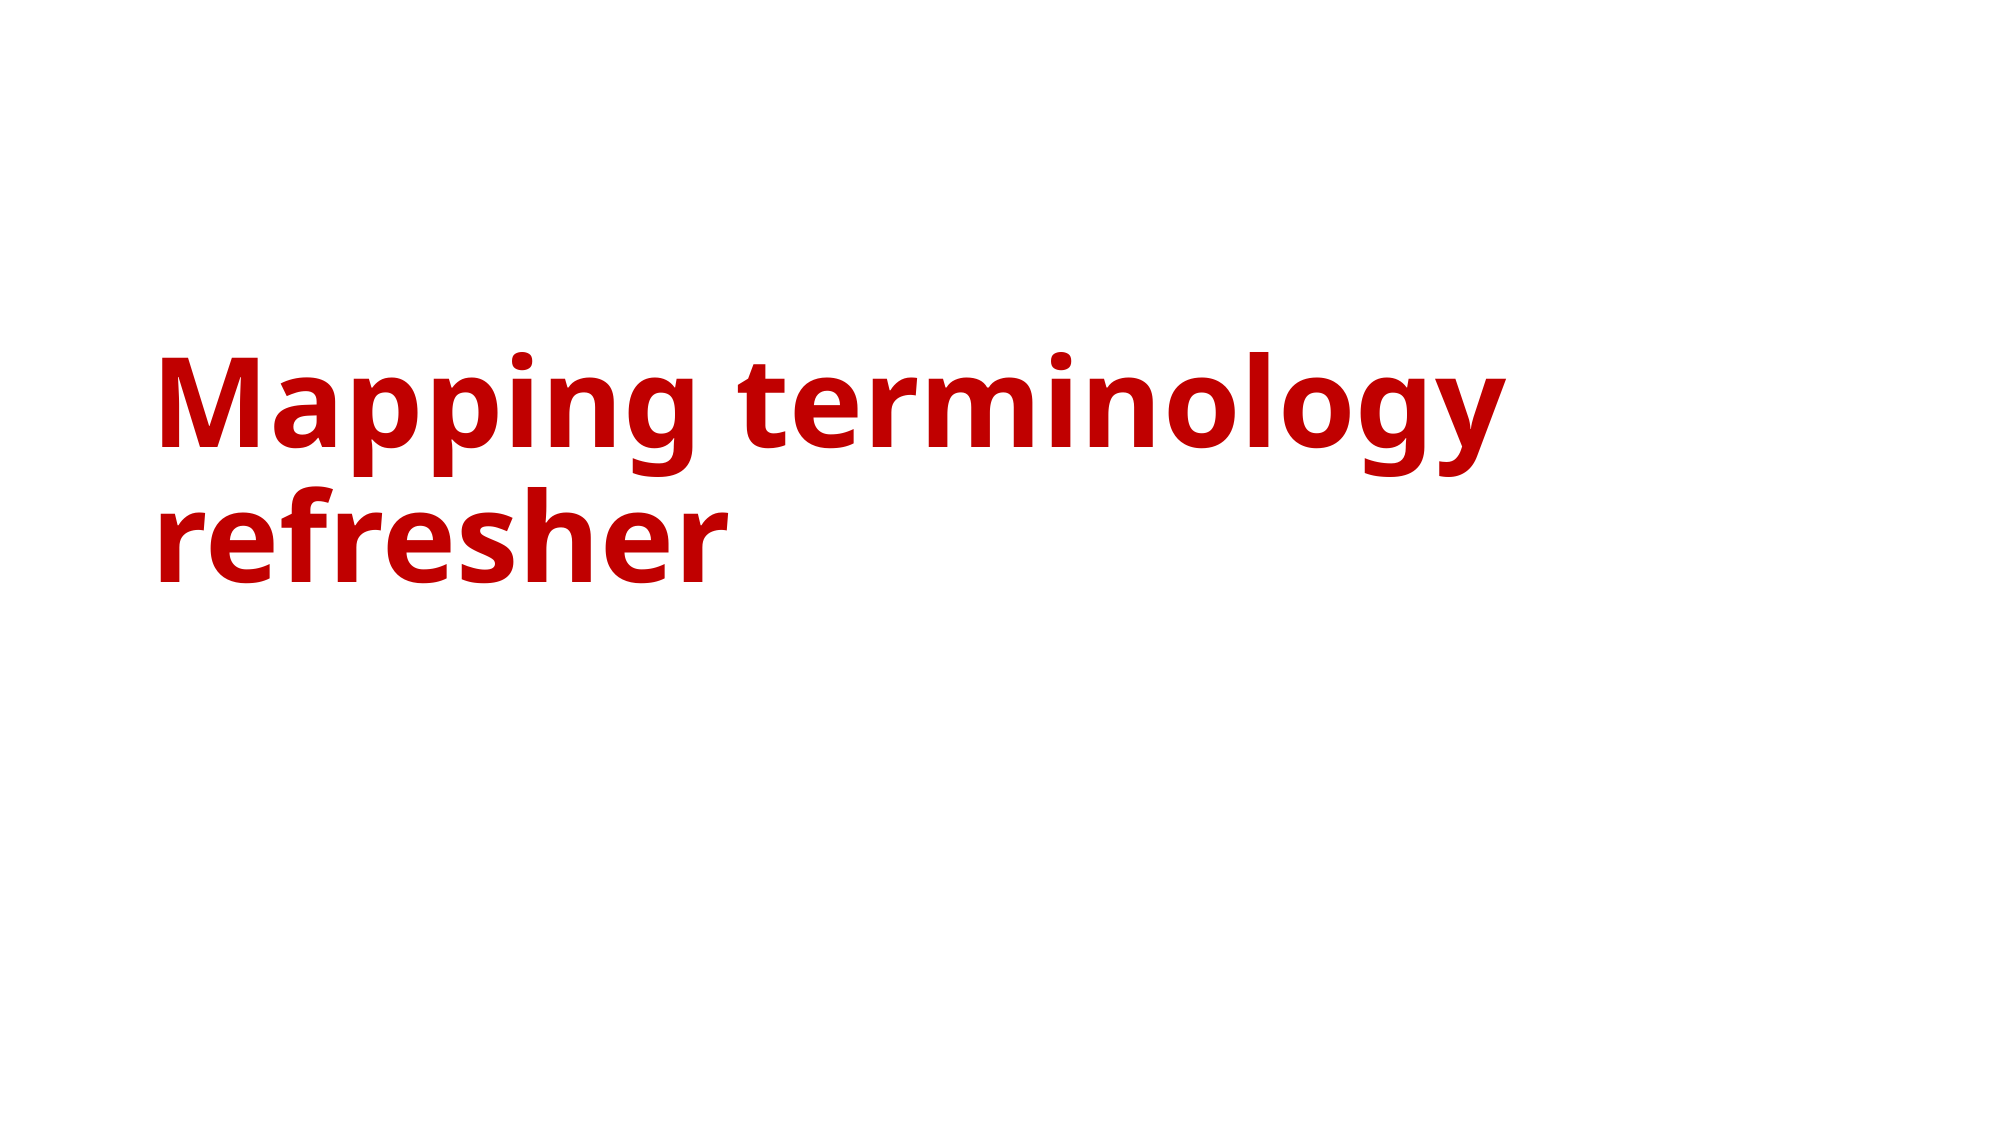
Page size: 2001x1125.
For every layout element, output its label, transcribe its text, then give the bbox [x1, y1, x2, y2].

title Mapping terminology refresher [136, 420, 1862, 618]
